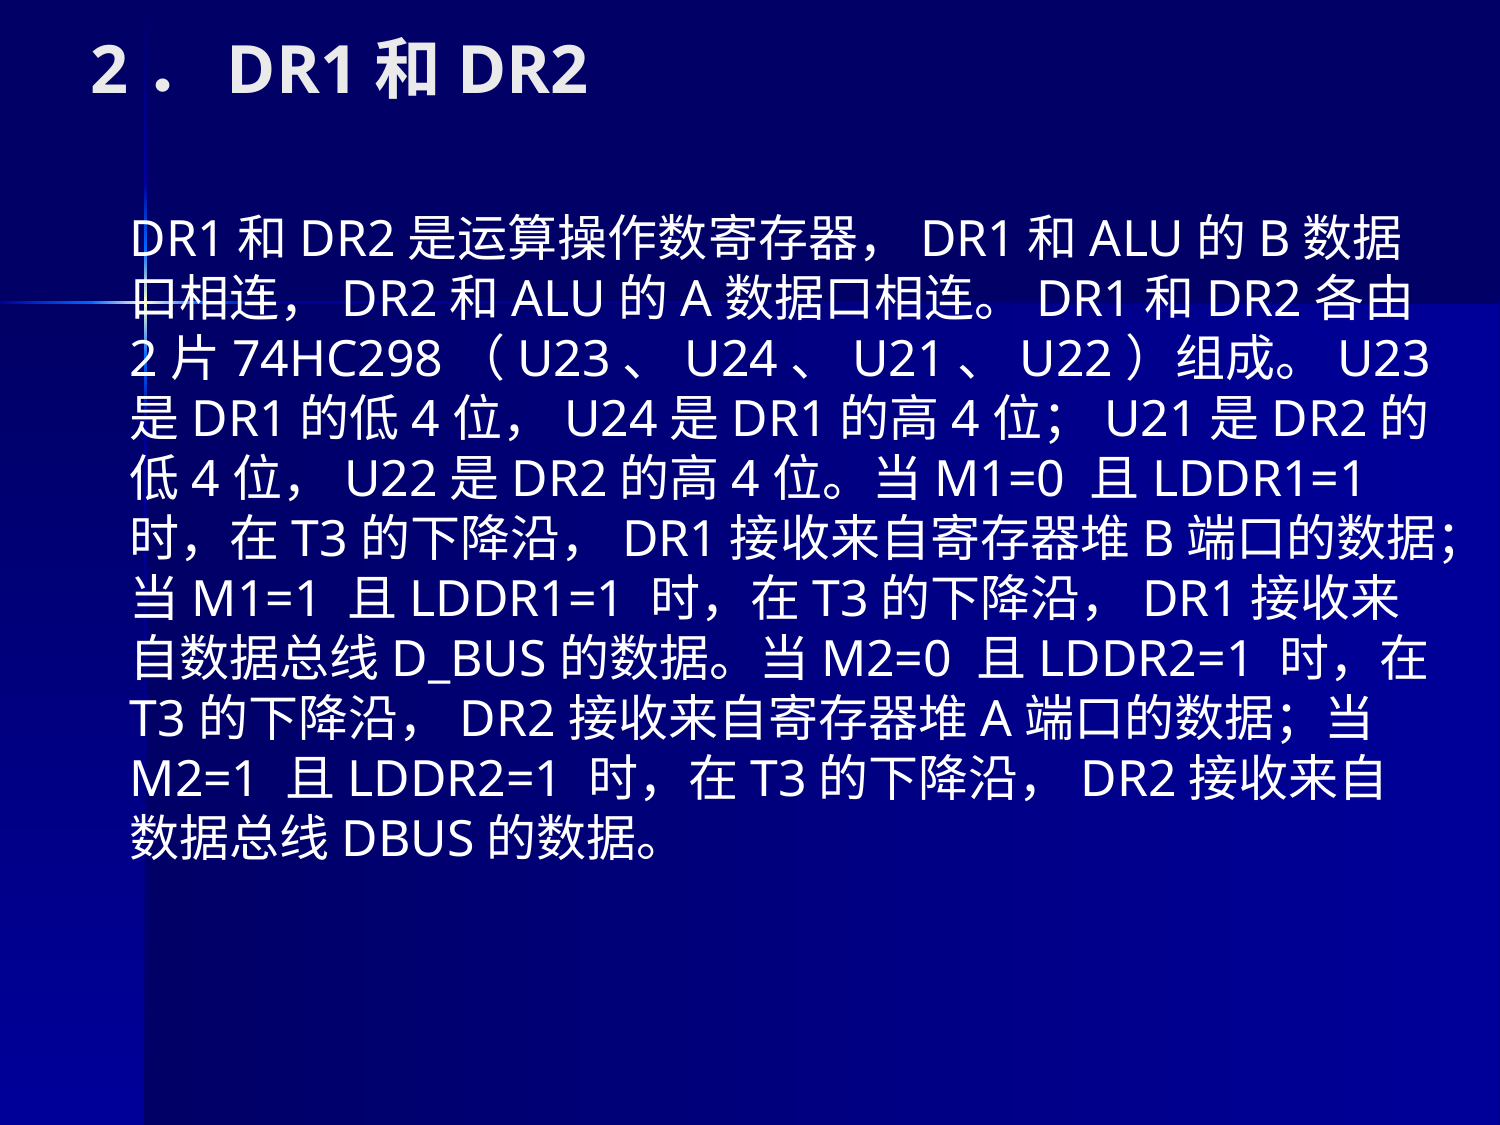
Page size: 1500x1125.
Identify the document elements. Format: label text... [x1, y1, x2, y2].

list DR1和DR2是运算操作数寄存器，DR1和ALU的B数据口相连，DR2和ALU的A数据口相连。DR1和DR2各由2片74HC298（U23、U24、U21、U22）组成。U23是DR1的低4位，U24是DR1的高4位；U21是DR2的低4位，U22是DR2的高4位。当M1=0 且LDDR1=1 时，在T3的下降沿，DR1接收来自寄存器堆B端口的数据；当M1=1 且LDDR1=1 时，在T3的下降沿，DR1接收来自数据总线D_BUS的数据。当M2=0 且LDDR2=1 时，在T3的下降沿，DR2接收来自寄存器堆A端口的数据；当M2=1 且LDDR2=1 时，在T3的下降沿，DR2接收来自数据总线DBUS的数据。 [58, 198, 1454, 844]
title 2．DR1和DR2 [74, 18, 1426, 136]
